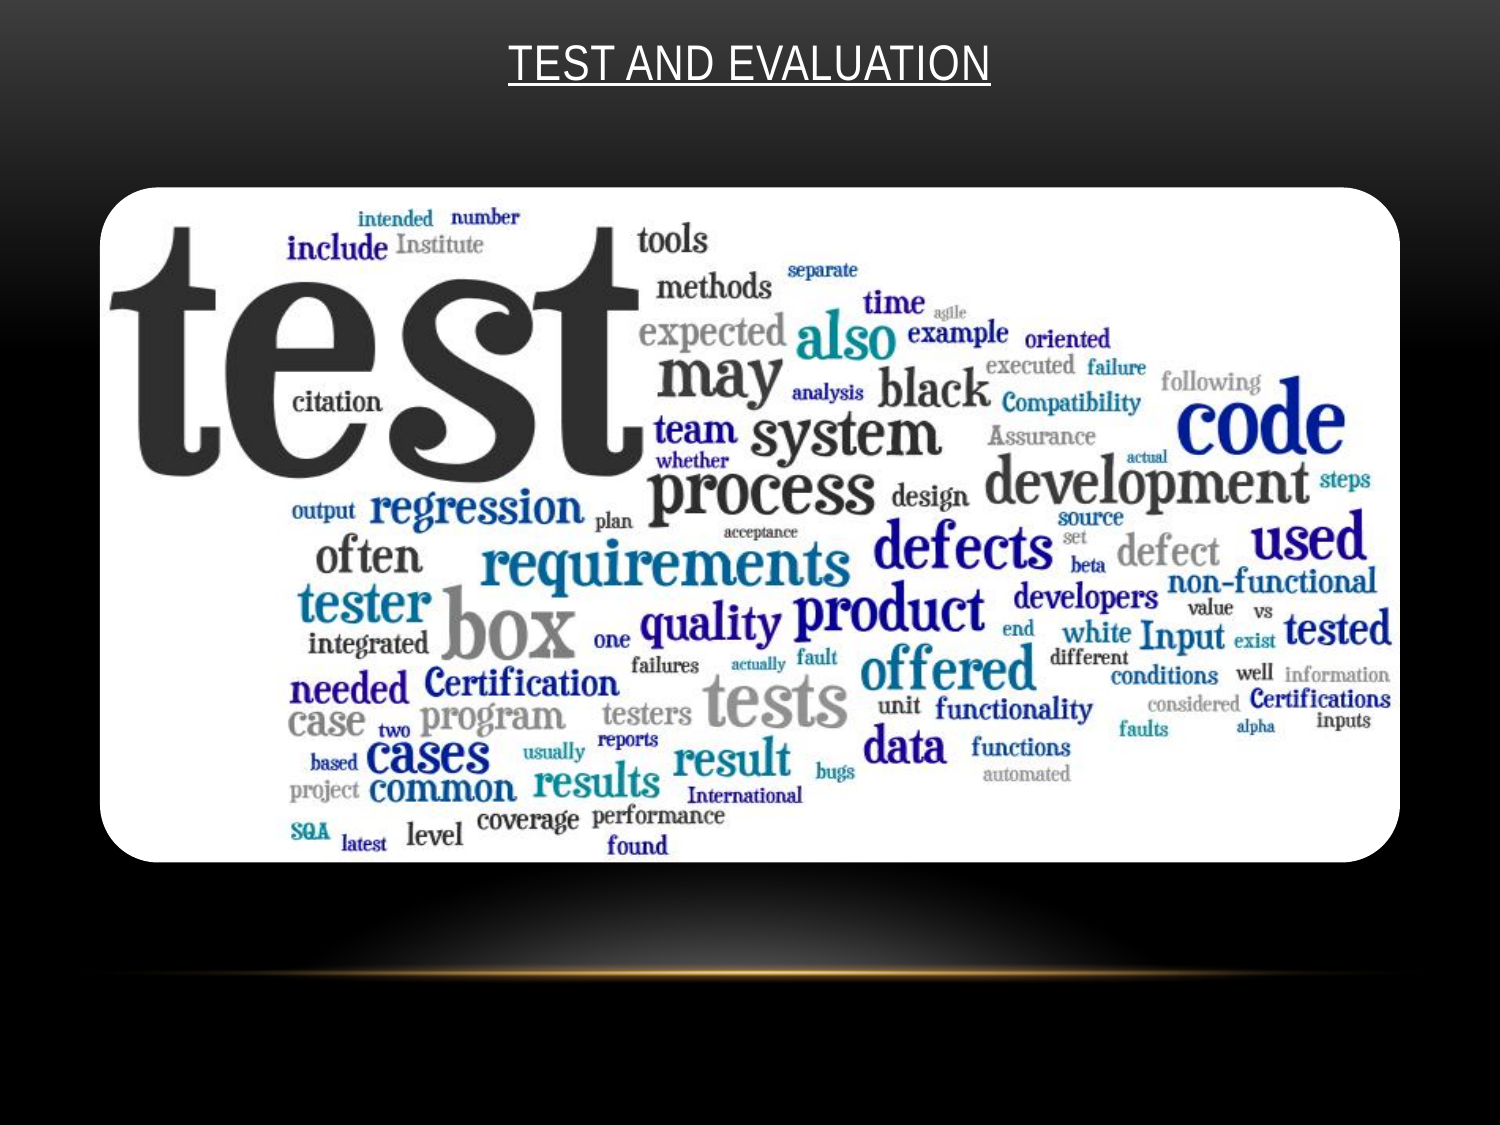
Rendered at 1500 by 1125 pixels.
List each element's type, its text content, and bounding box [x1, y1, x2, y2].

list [99, 187, 1401, 863]
title Test and Evaluation [99, 24, 1400, 158]
picture [0, 0, 1500, 1125]
